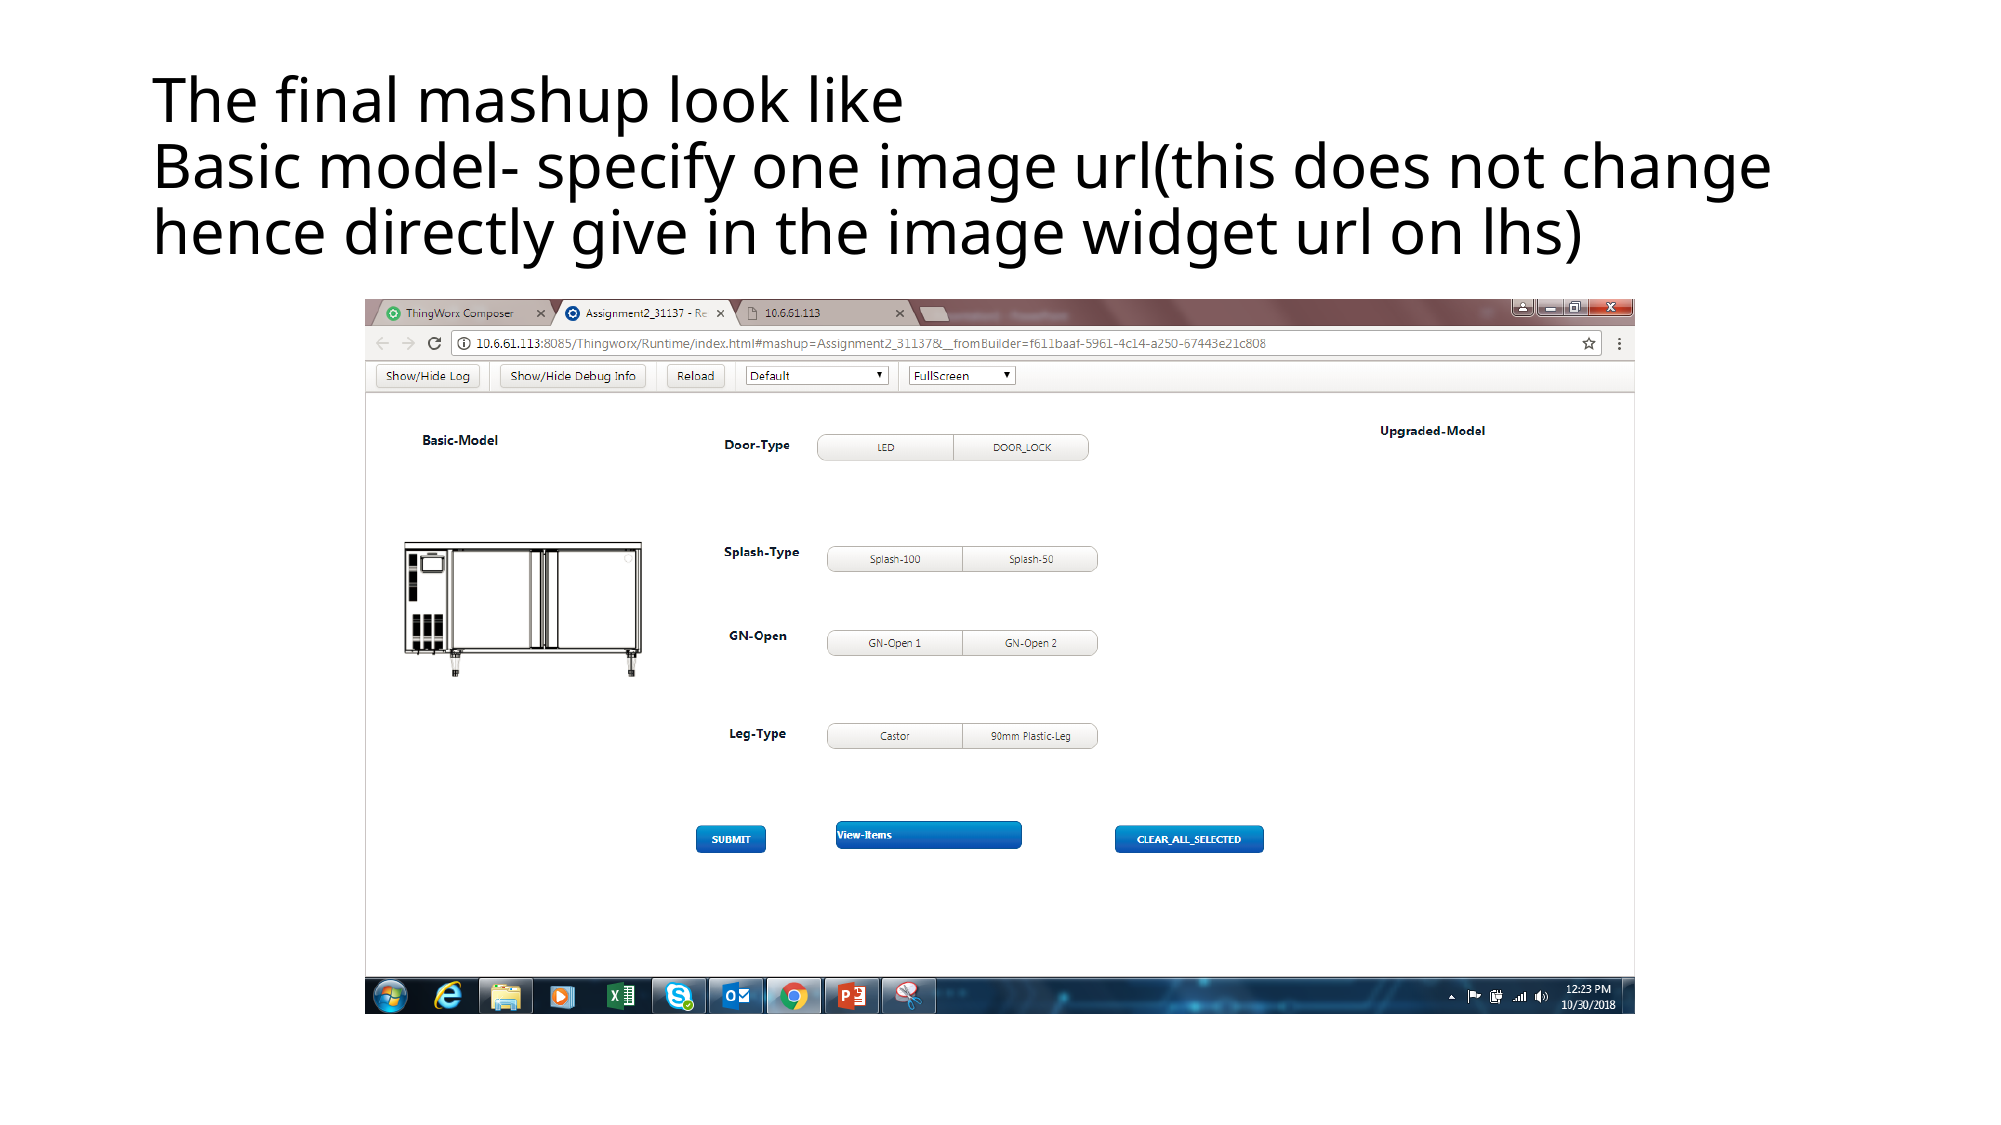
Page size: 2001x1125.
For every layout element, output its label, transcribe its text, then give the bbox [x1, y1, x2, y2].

title The final mashup look like Basic model- specify one image url(this does not change hence directly give in the image widget url on lhs) [137, 59, 1863, 278]
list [365, 299, 1635, 1014]
